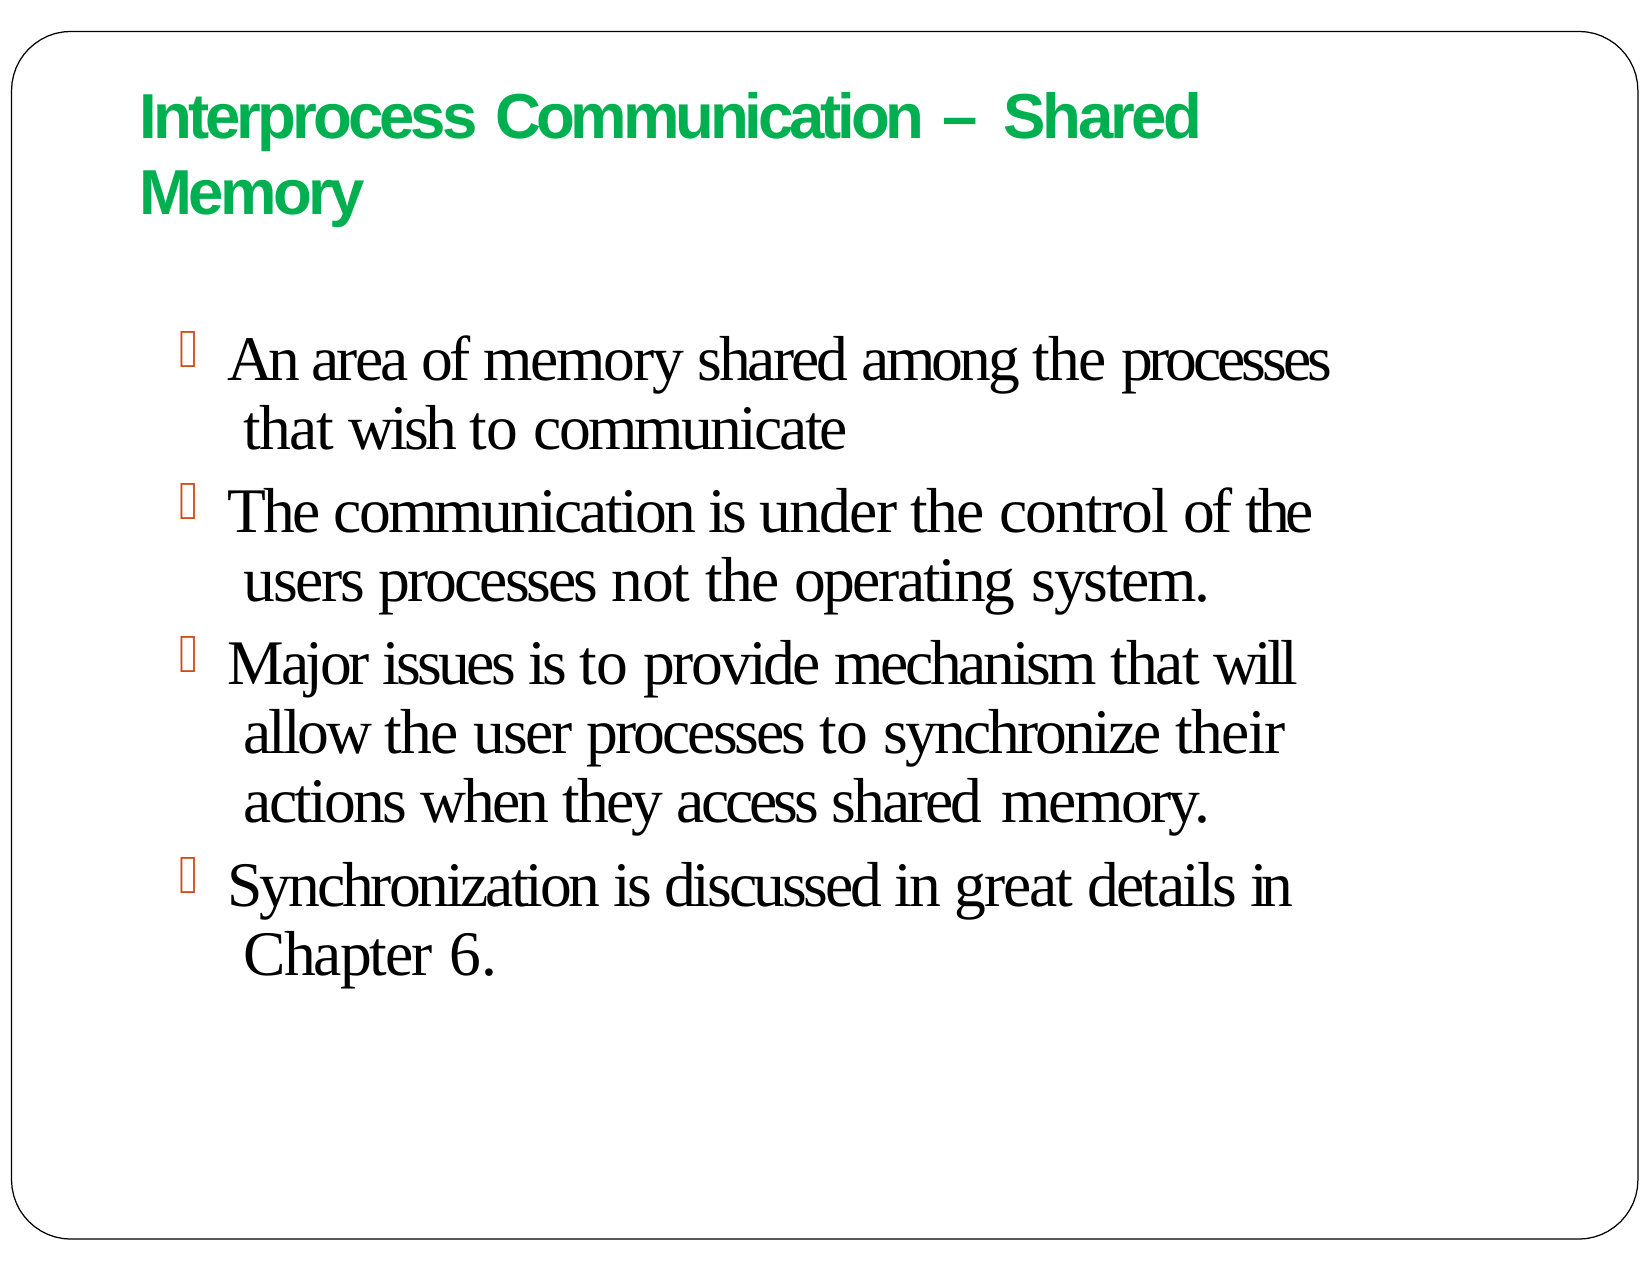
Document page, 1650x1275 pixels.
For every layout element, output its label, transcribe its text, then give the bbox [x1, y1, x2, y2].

text_box Interprocess Communication – Shared Memory An area of memory shared among the processes that wish to communicate The communication is under the control of the users processes not the operating system. Major issues is to provide mechanism that will allow the user processes to synchronize their actions when they access shared memory. Synchronization is discussed in great details in Chapter 6. [137, 72, 1437, 989]
